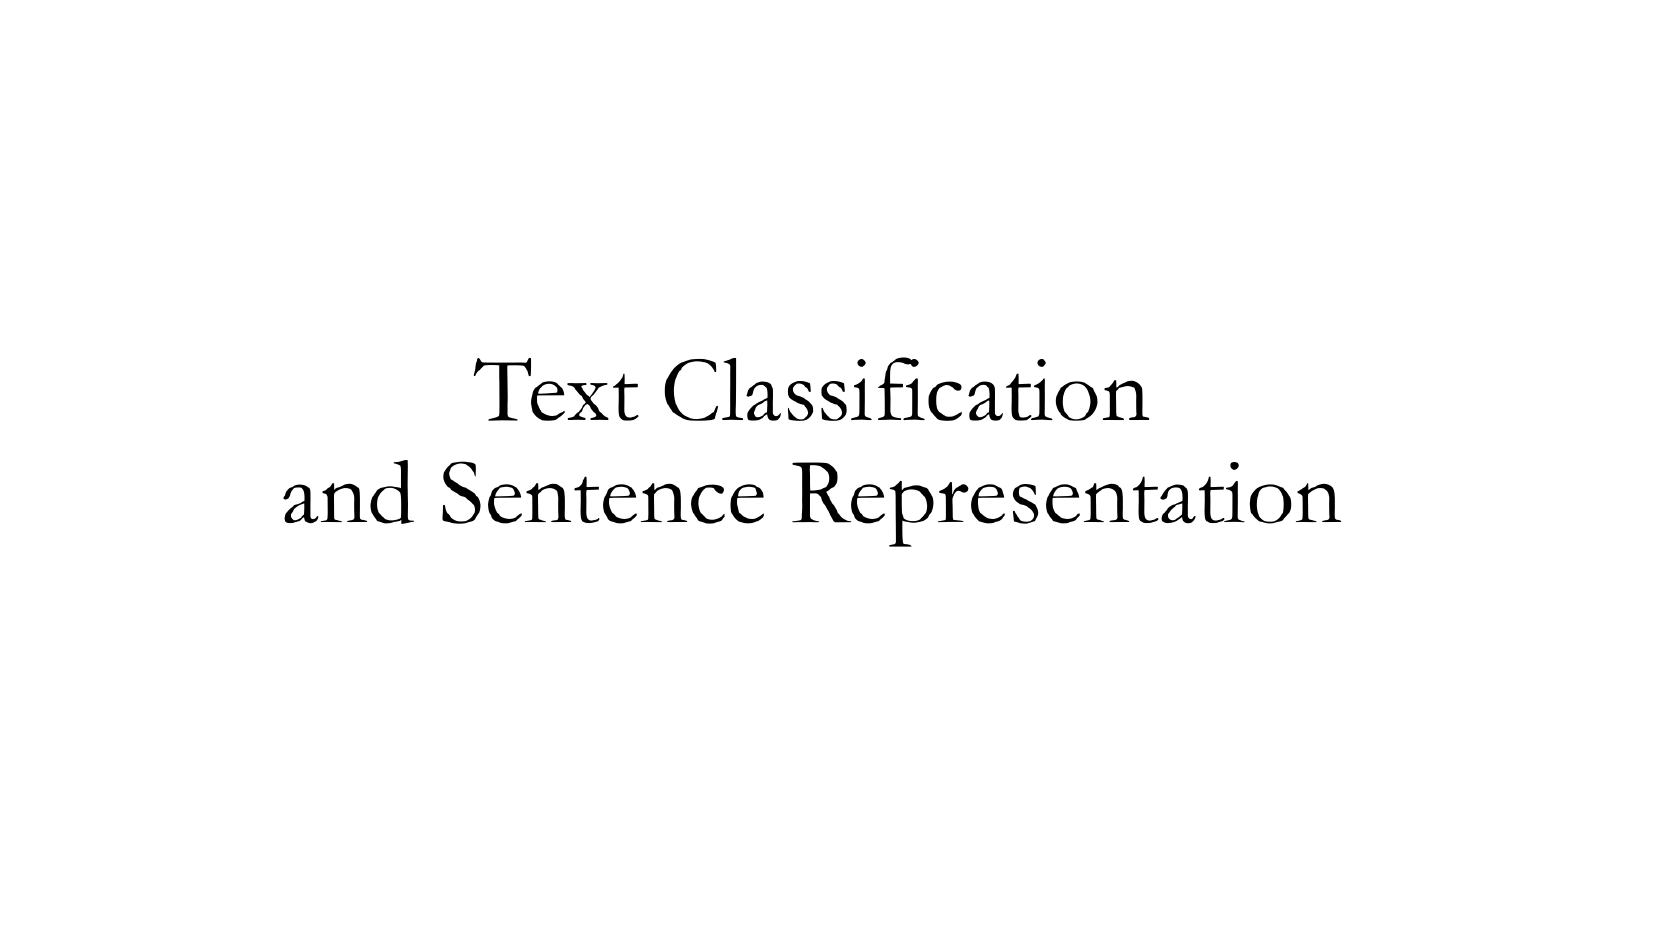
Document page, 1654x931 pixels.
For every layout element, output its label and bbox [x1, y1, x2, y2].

picture [235, 295, 1383, 556]
